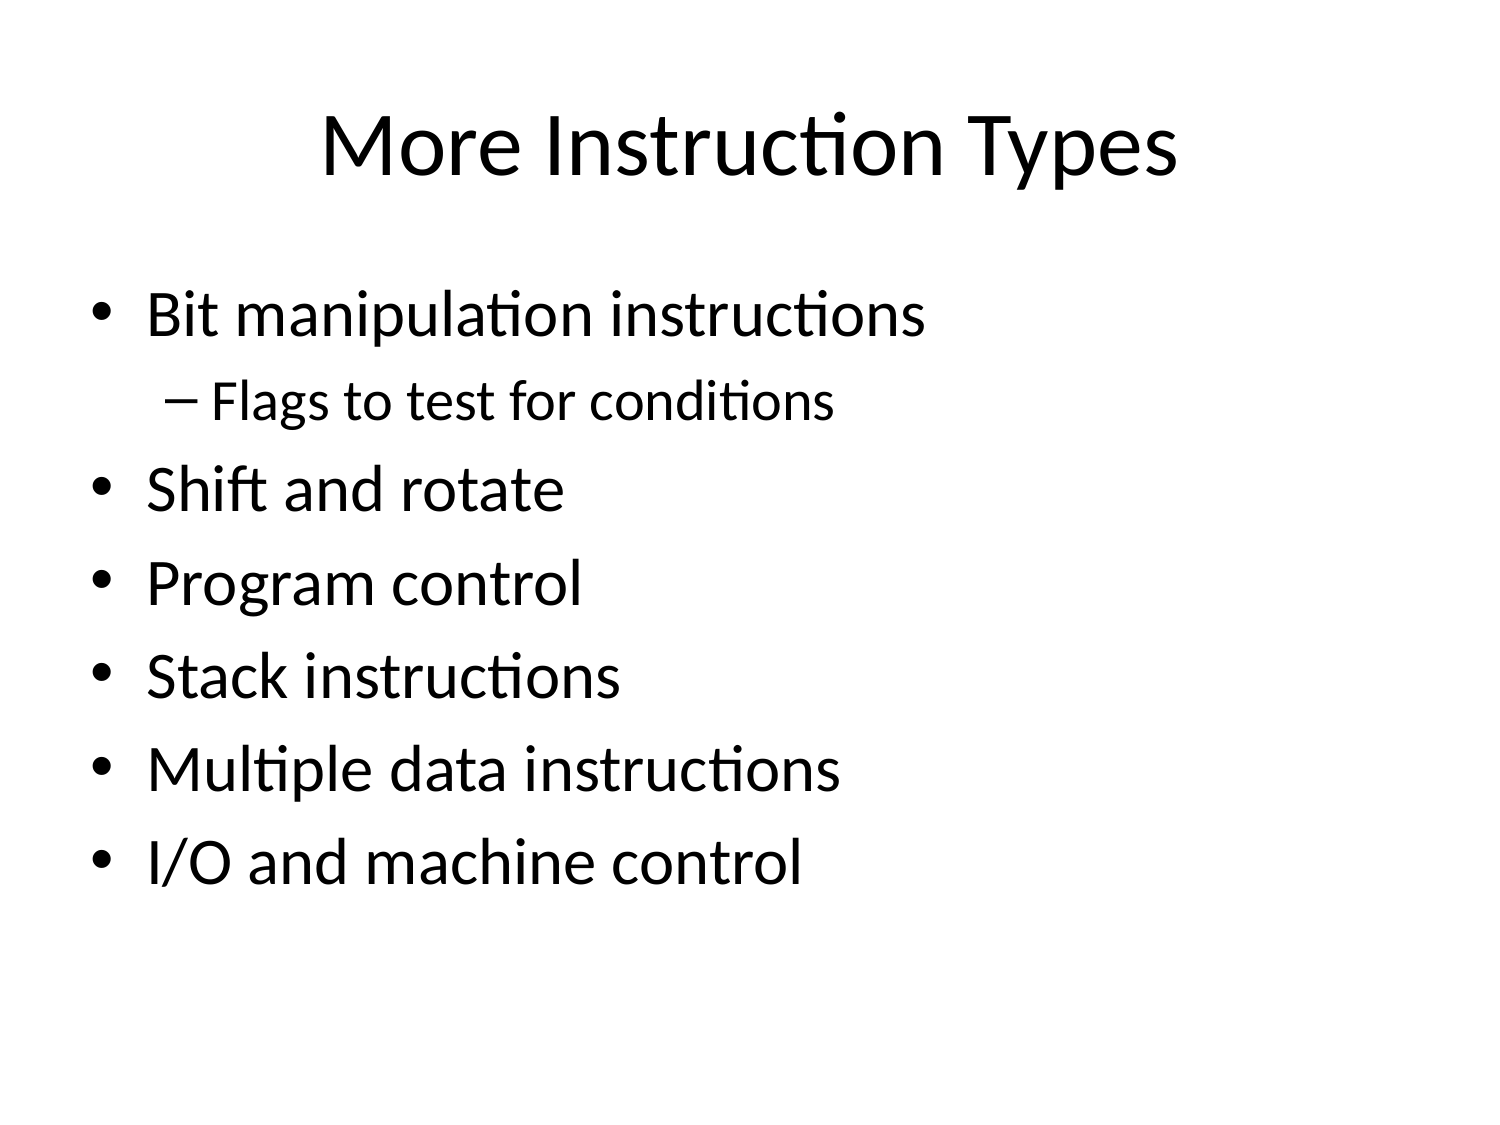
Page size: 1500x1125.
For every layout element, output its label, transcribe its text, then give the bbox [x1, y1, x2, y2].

text_box [225, 28, 1400, 216]
list Bit manipulation instructions Flags to test for conditions Shift and rotate Program control Stack instructions Multiple data instructions I/O and machine control [75, 262, 1425, 1005]
title More Instruction Types [75, 45, 1425, 233]
